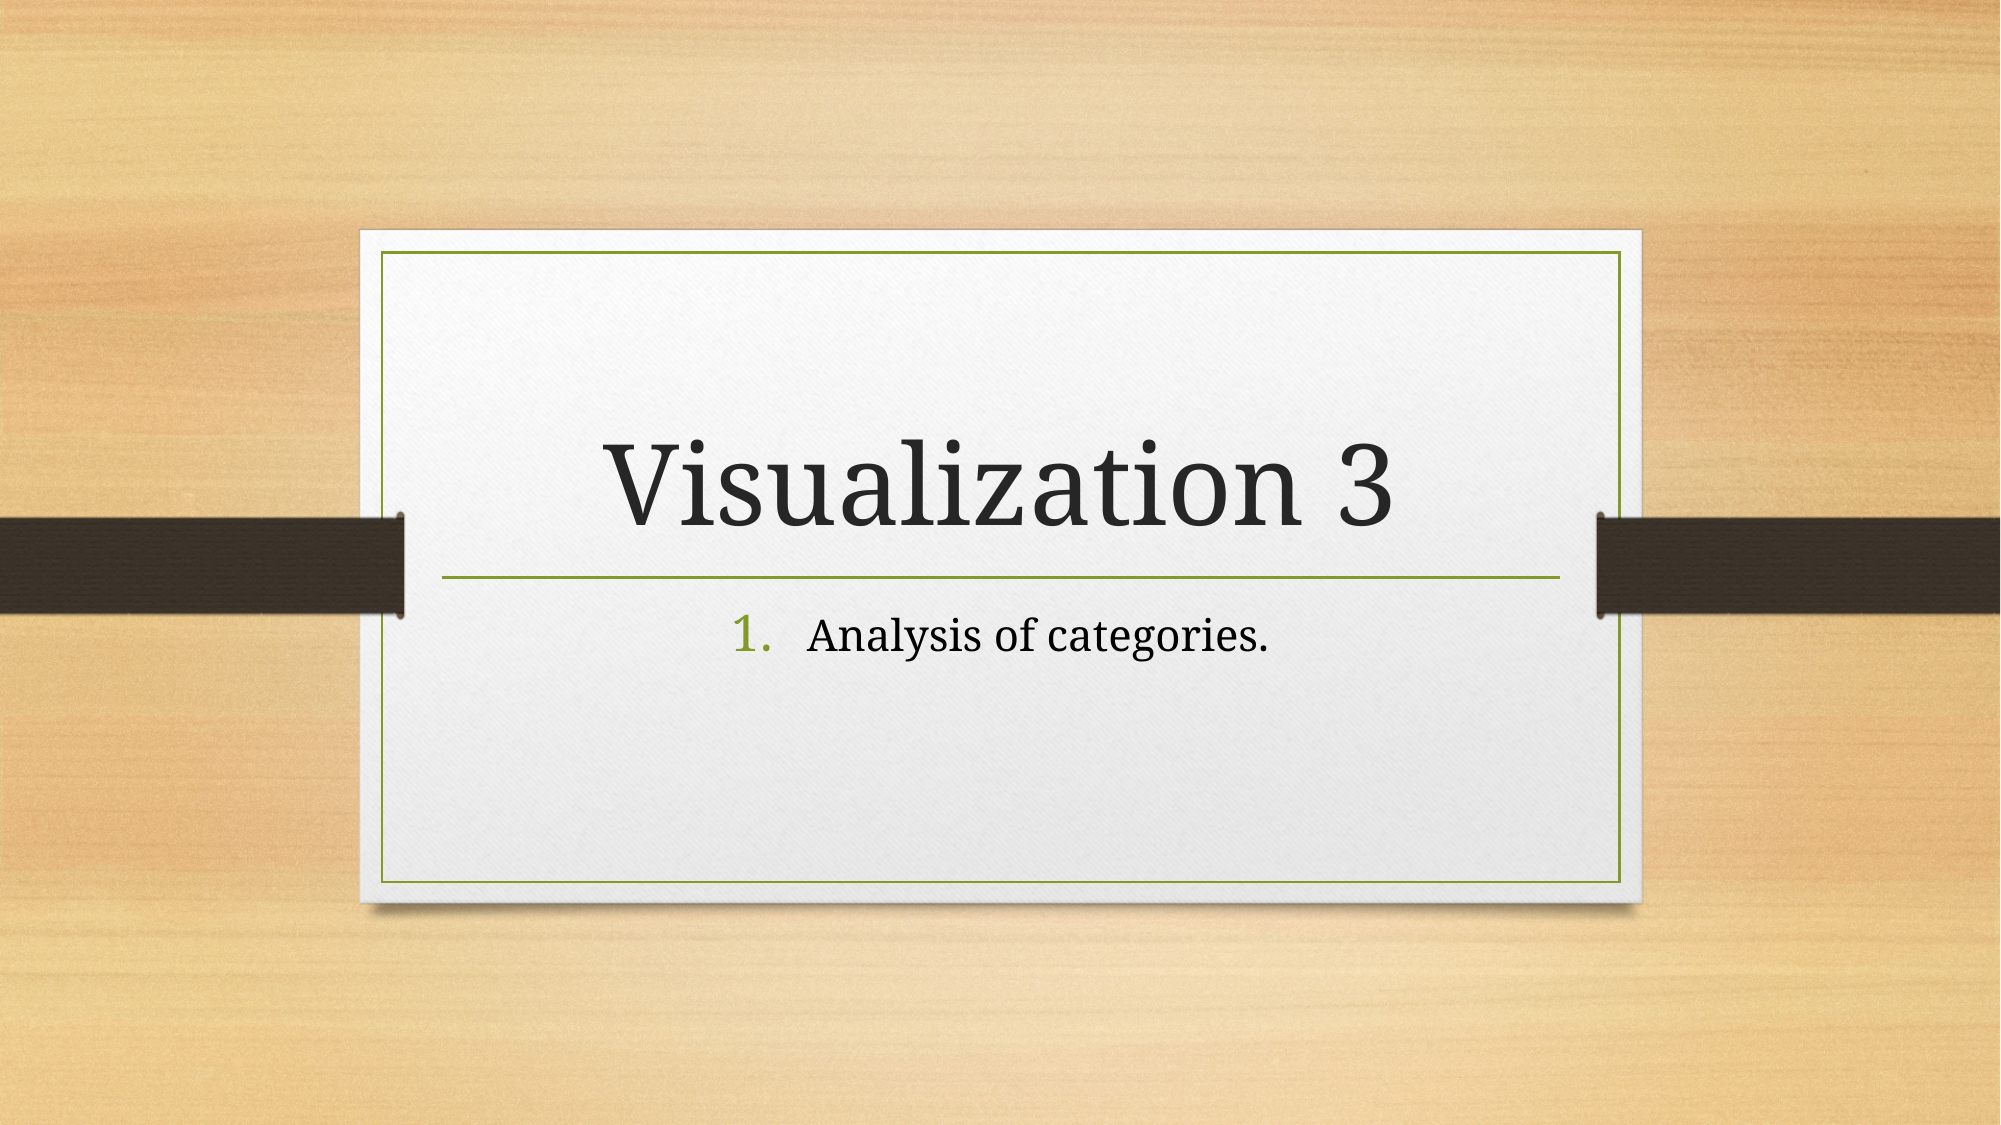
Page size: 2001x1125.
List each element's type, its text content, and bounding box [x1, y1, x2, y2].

title Visualization 3 [441, 306, 1560, 556]
picture [0, 0, 2001, 1125]
subtitle Analysis of categories. [441, 600, 1560, 817]
